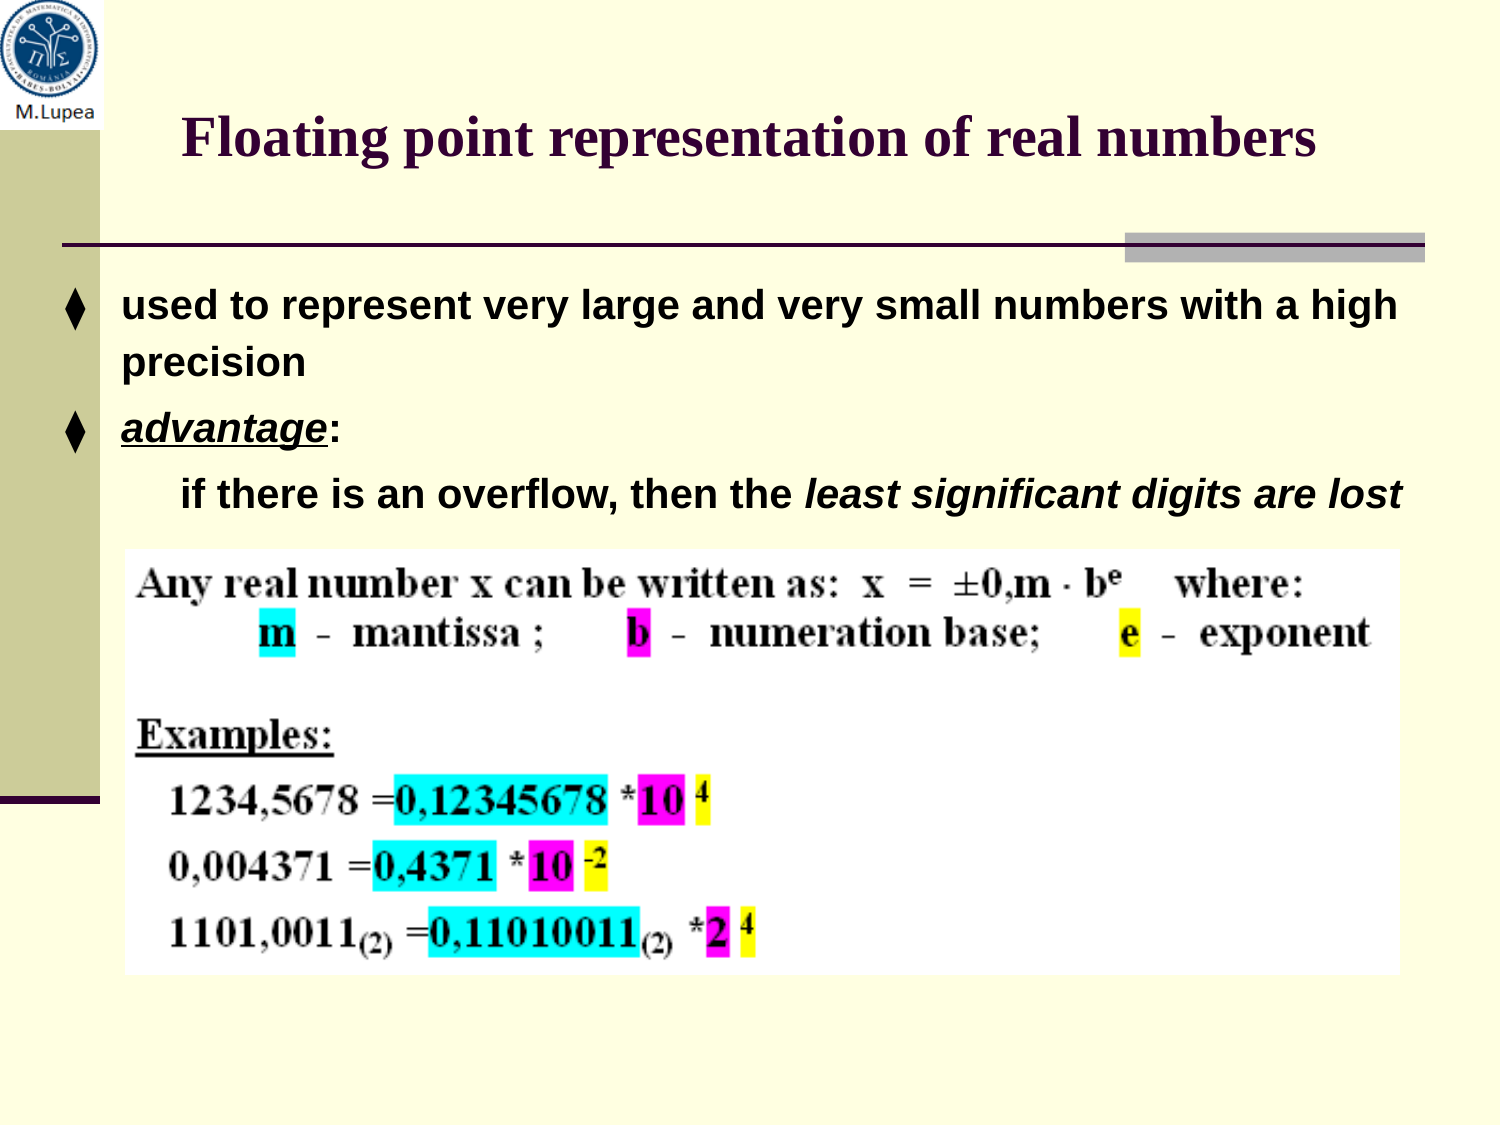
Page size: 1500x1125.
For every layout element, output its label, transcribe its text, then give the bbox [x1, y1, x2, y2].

title Floating point representation of real numbers [150, 52, 1488, 208]
picture [0, 0, 104, 131]
picture [124, 549, 1401, 976]
list used to represent very large and very small numbers with a high precision advantage: if there is an overflow, then the least significant digits are lost [50, 262, 1425, 988]
